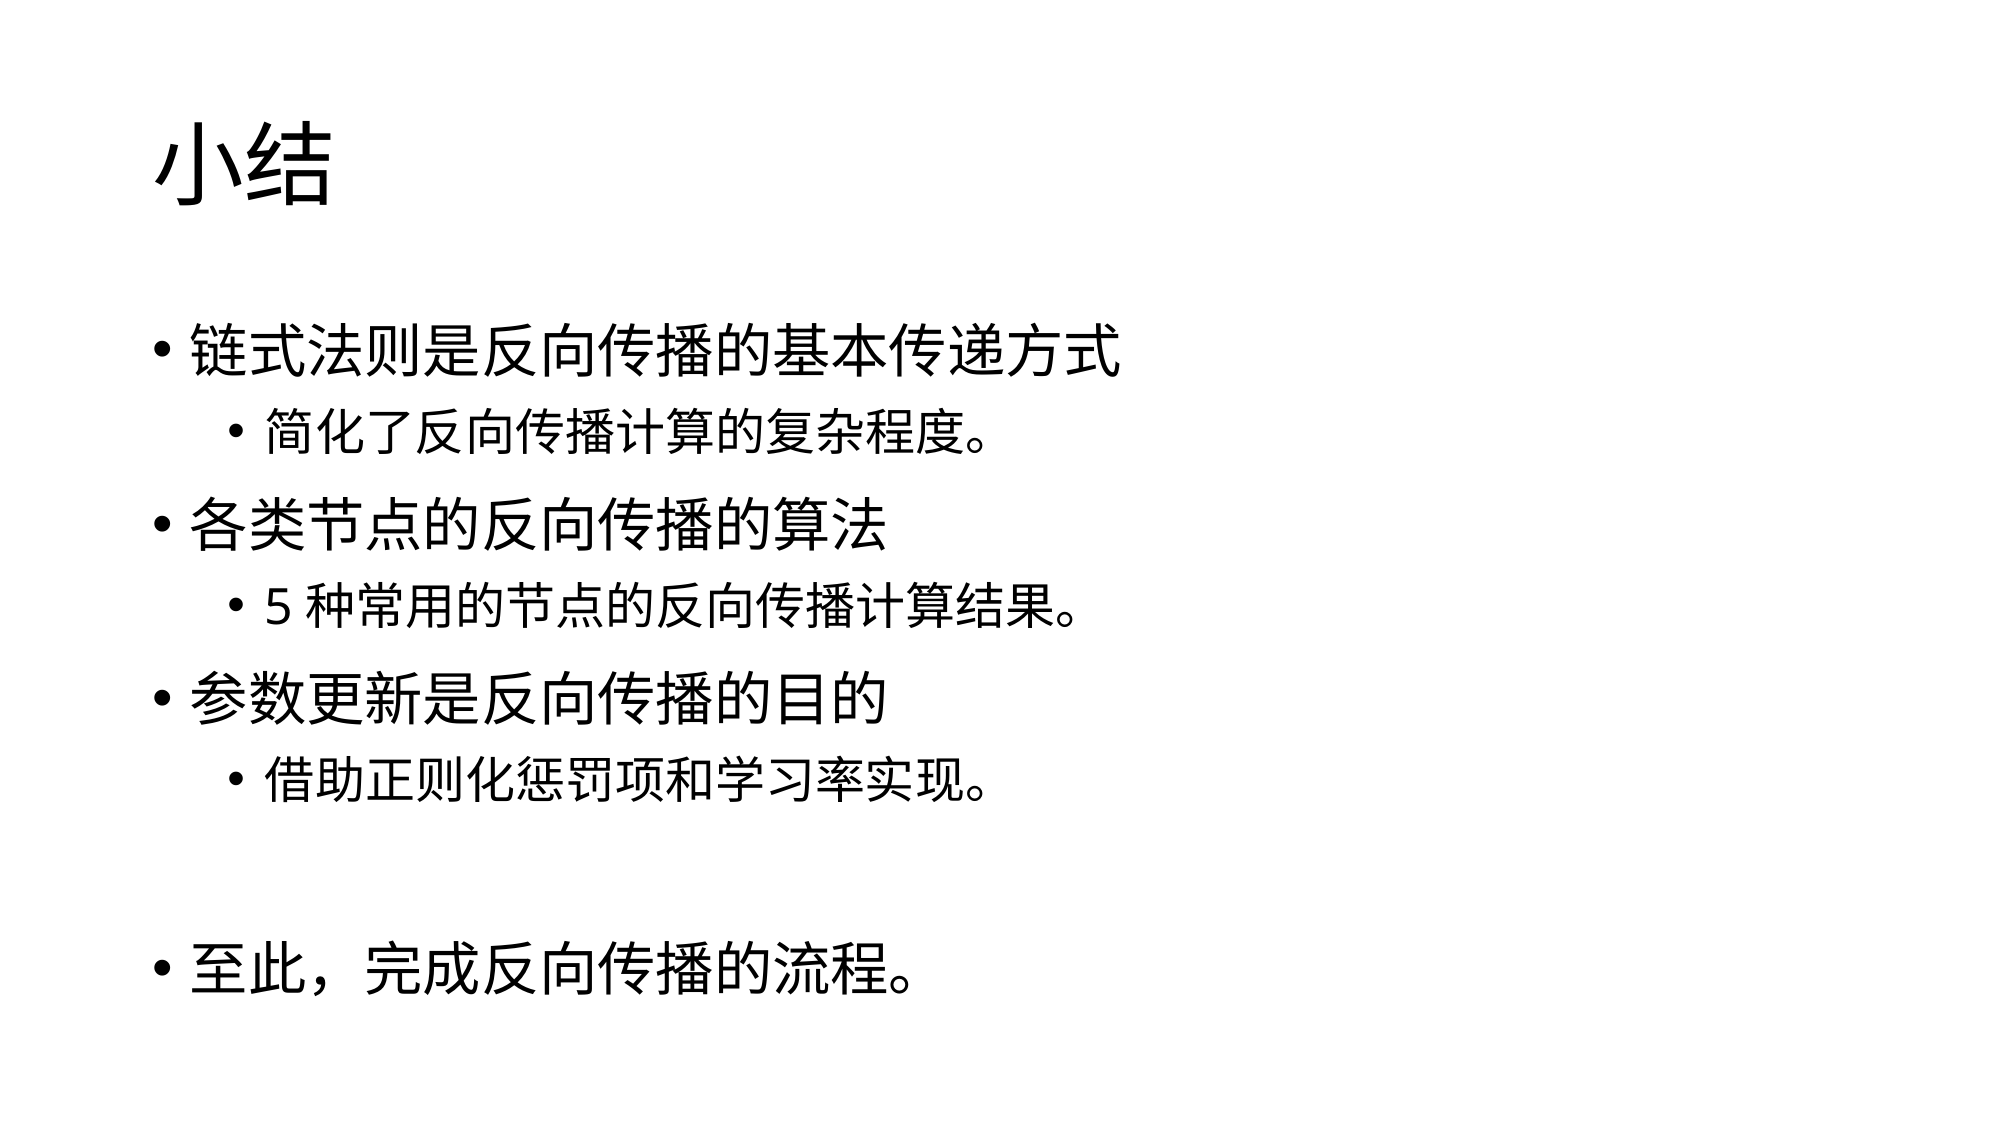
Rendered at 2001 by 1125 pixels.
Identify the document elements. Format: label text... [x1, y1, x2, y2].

list 链式法则是反向传播的基本传递方式 简化了反向传播计算的复杂程度。 各类节点的反向传播的算法 5种常用的节点的反向传播计算结果。 参数更新是反向传播的目的 借助正则化惩罚项和学习率实现。 至此，完成反向传播的流程。 [137, 299, 1863, 1014]
title 小结 [137, 59, 1863, 278]
